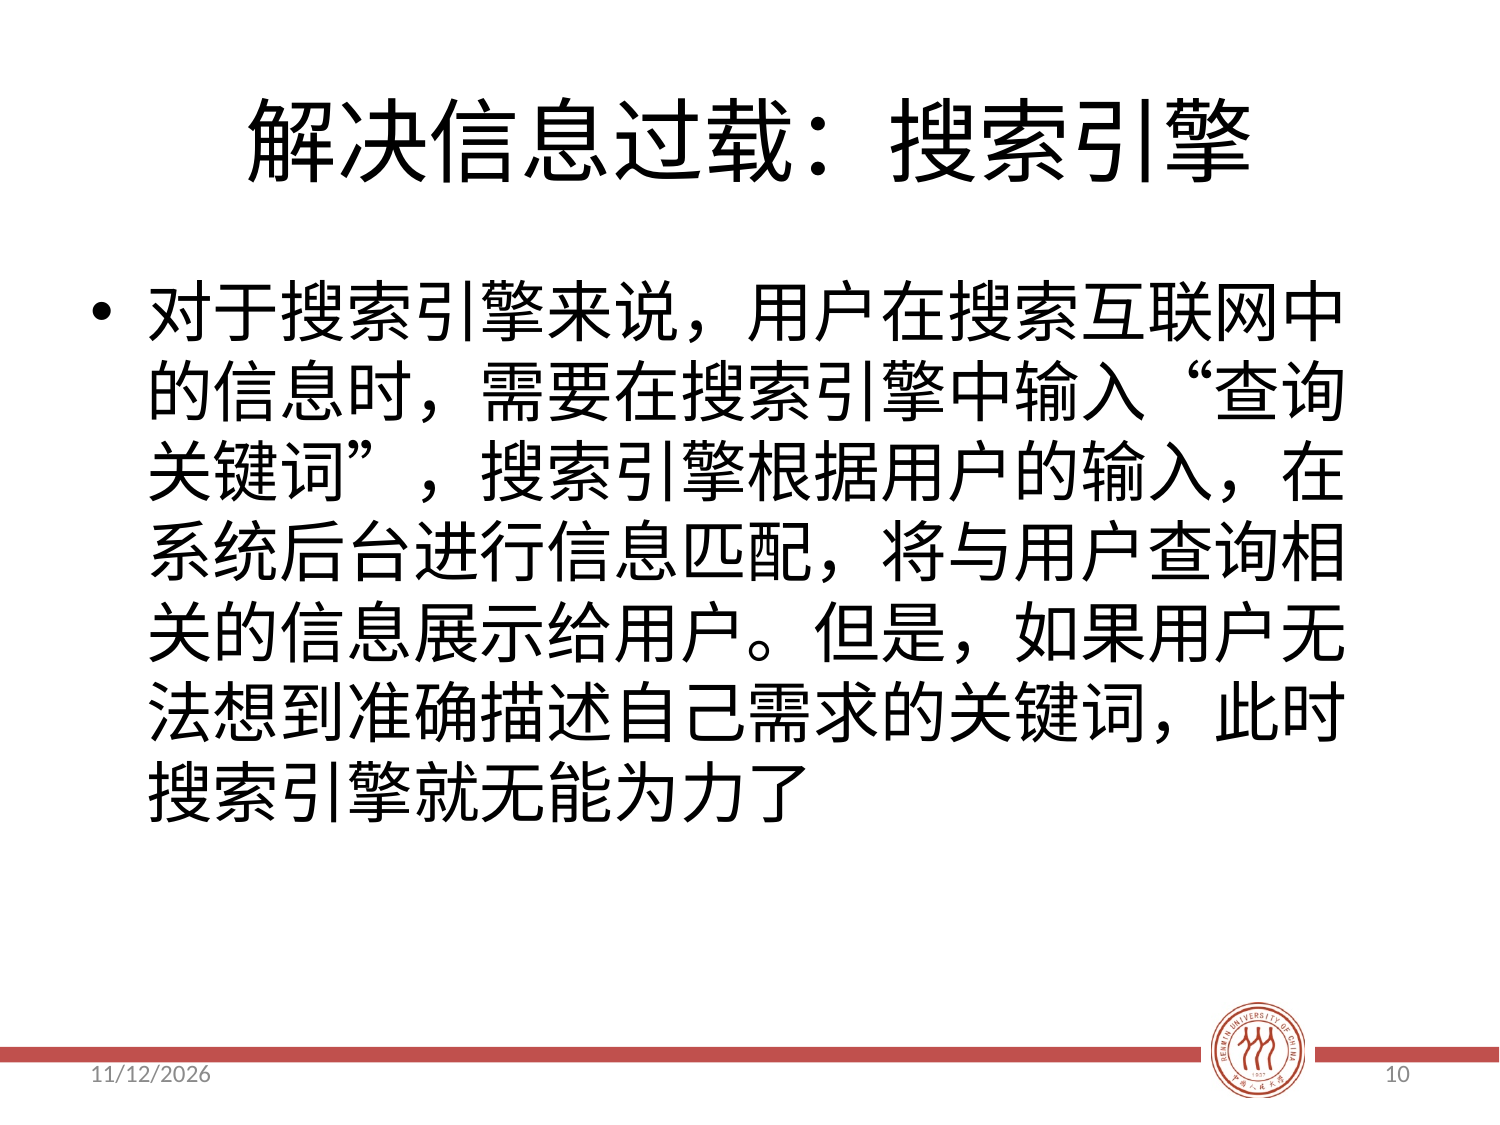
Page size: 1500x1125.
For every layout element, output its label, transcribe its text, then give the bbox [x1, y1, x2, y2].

list 对于搜索引擎来说，用户在搜索互联网中的信息时，需要在搜索引擎中输入“查询关键词”，搜索引擎根据用户的输入，在系统后台进行信息匹配，将与用户查询相关的信息展示给用户。但是，如果用户无法想到准确描述自己需求的关键词，此时搜索引擎就无能为力了 [75, 262, 1425, 1005]
title 解决信息过载：搜索引擎 [75, 45, 1425, 233]
slide_number 10 [1074, 1042, 1425, 1103]
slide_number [75, 1042, 425, 1103]
picture [1211, 1005, 1305, 1042]
